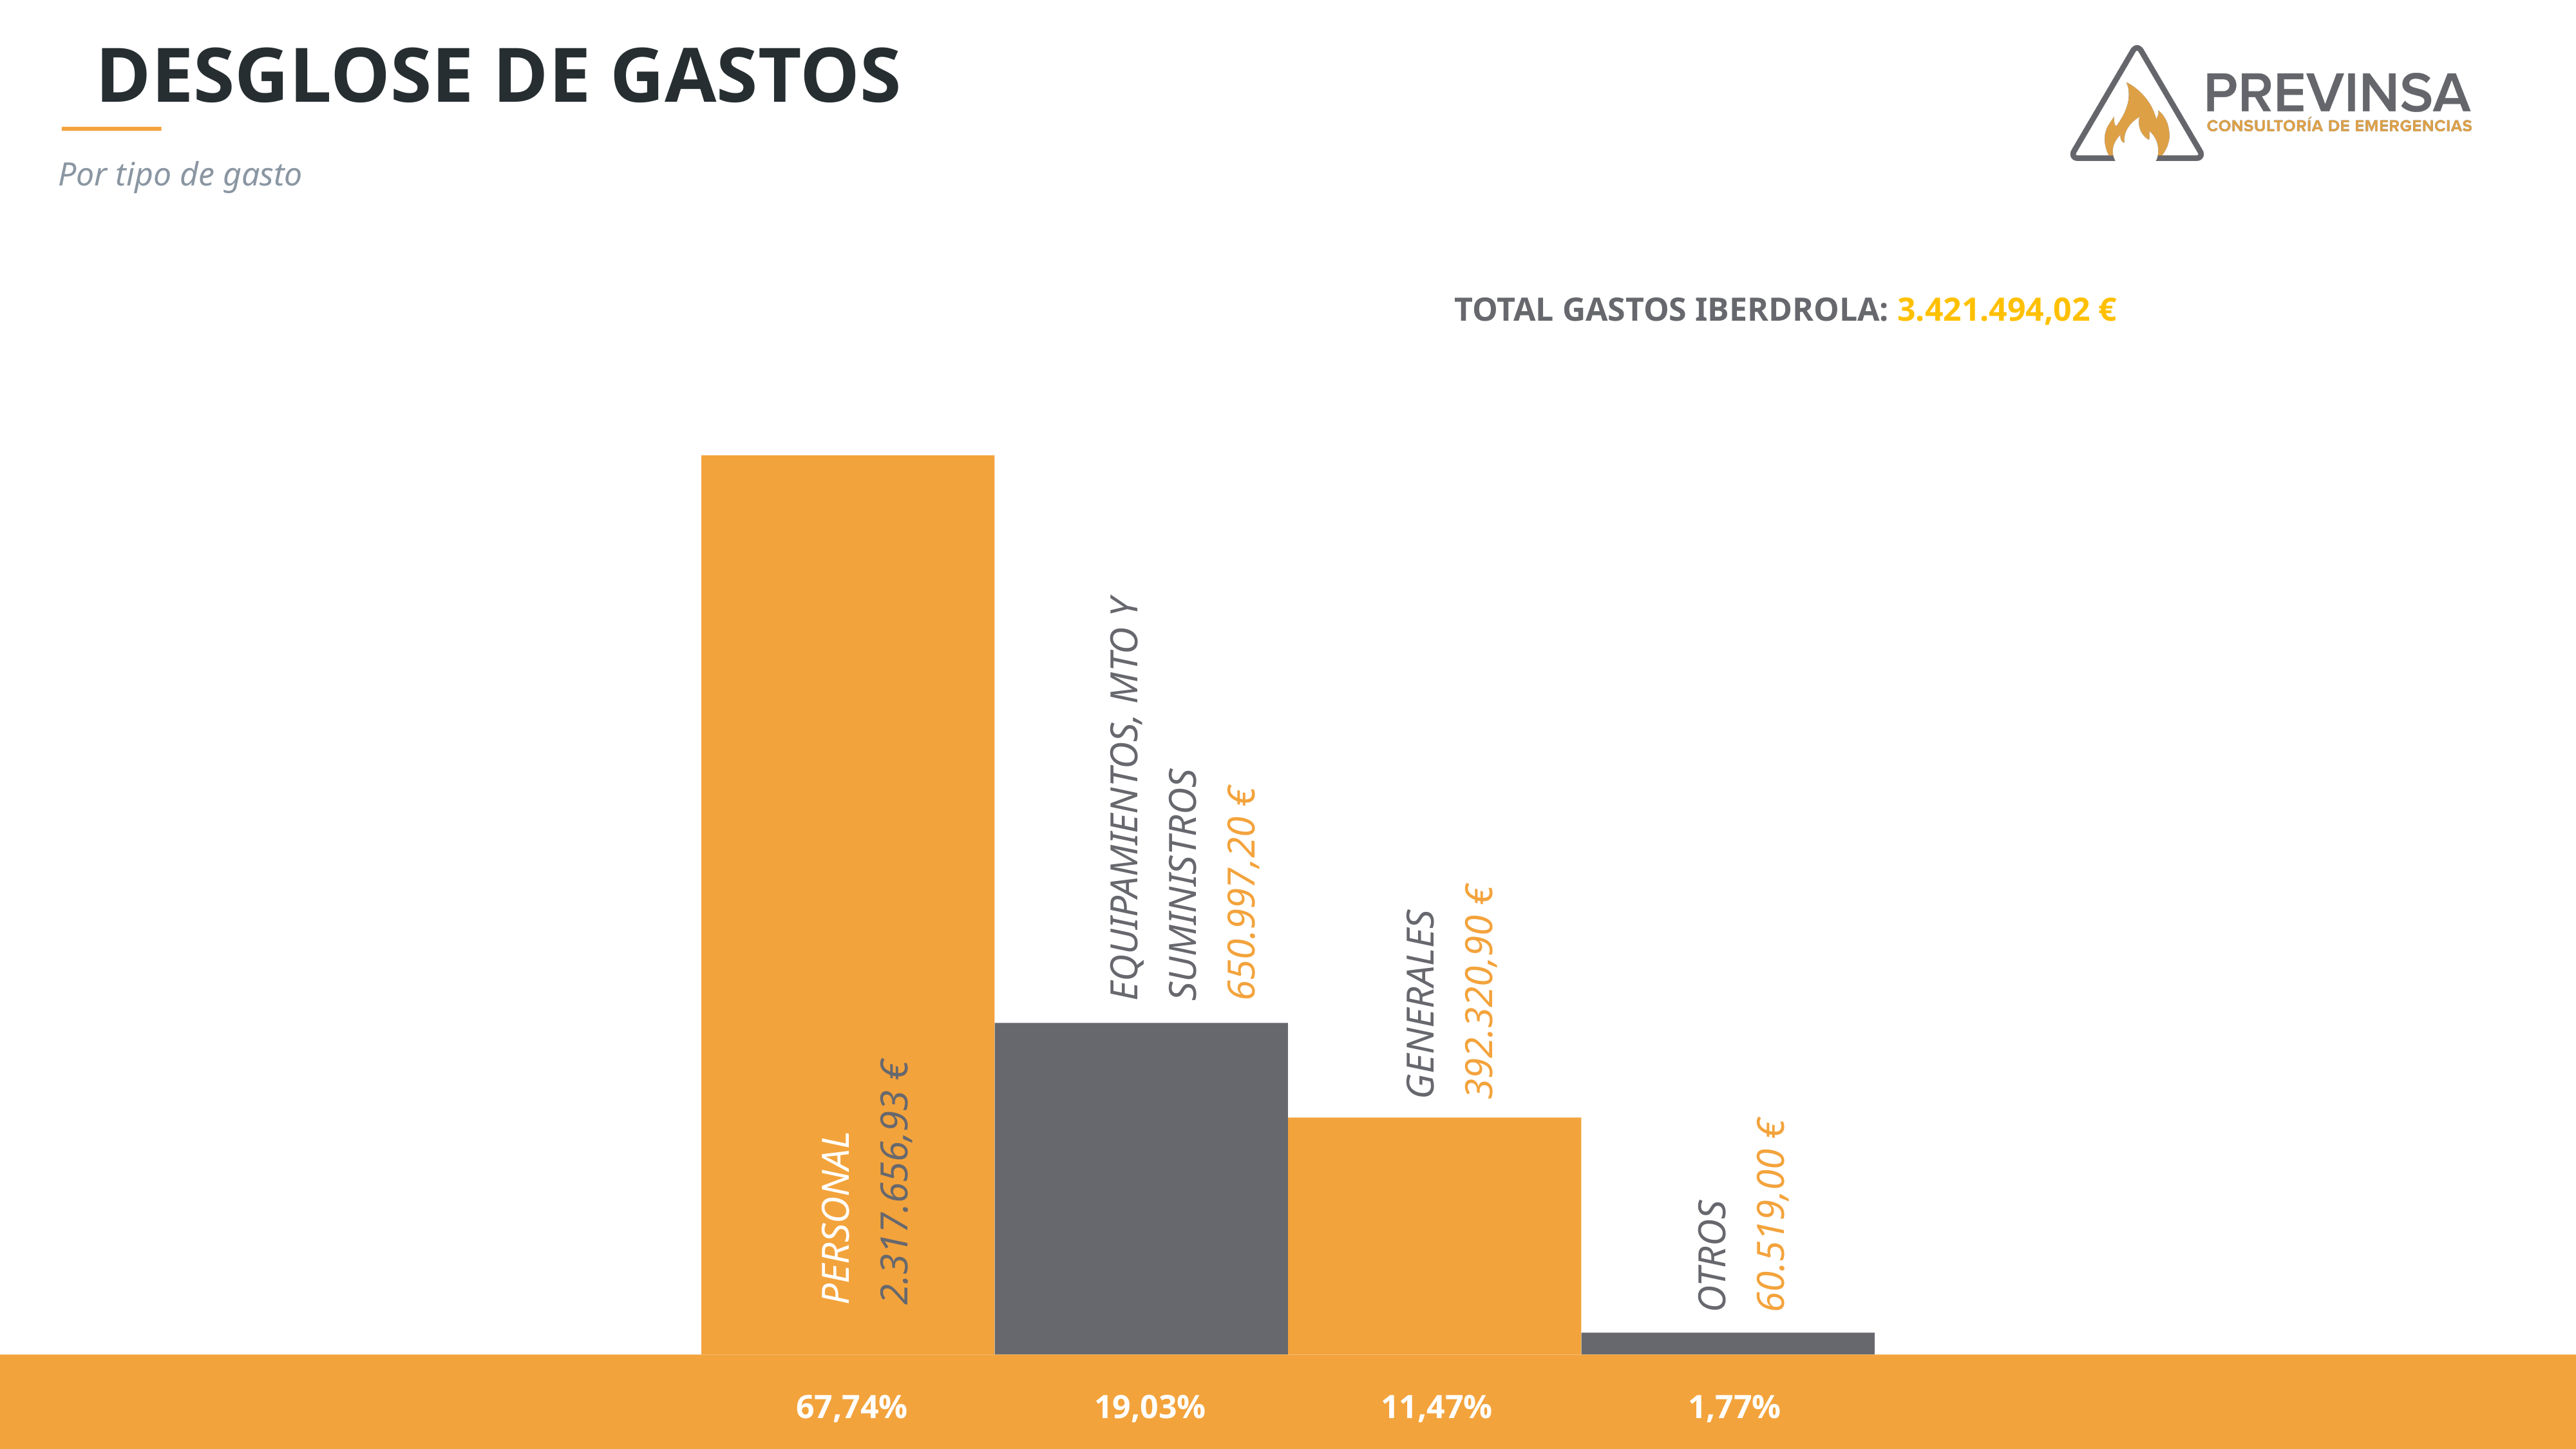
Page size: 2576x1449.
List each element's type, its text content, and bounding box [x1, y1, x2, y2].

text_box [0, 1354, 2576, 1449]
text_box 67,74% [738, 1372, 966, 1448]
text_box 1,77% [1642, 1372, 1828, 1448]
text_box DESGLOSE DE GASTOS [96, 26, 902, 117]
text_box 19,03% [1036, 1372, 1264, 1448]
text_box Por tipo de gasto [58, 144, 556, 202]
picture [2070, 44, 2472, 161]
text_box TOTAL GASTOS IBERDROLA: 3.421.494,02 € [1399, 281, 2173, 331]
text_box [701, 366, 1875, 1355]
text_box 11,47% [1344, 1372, 1530, 1449]
